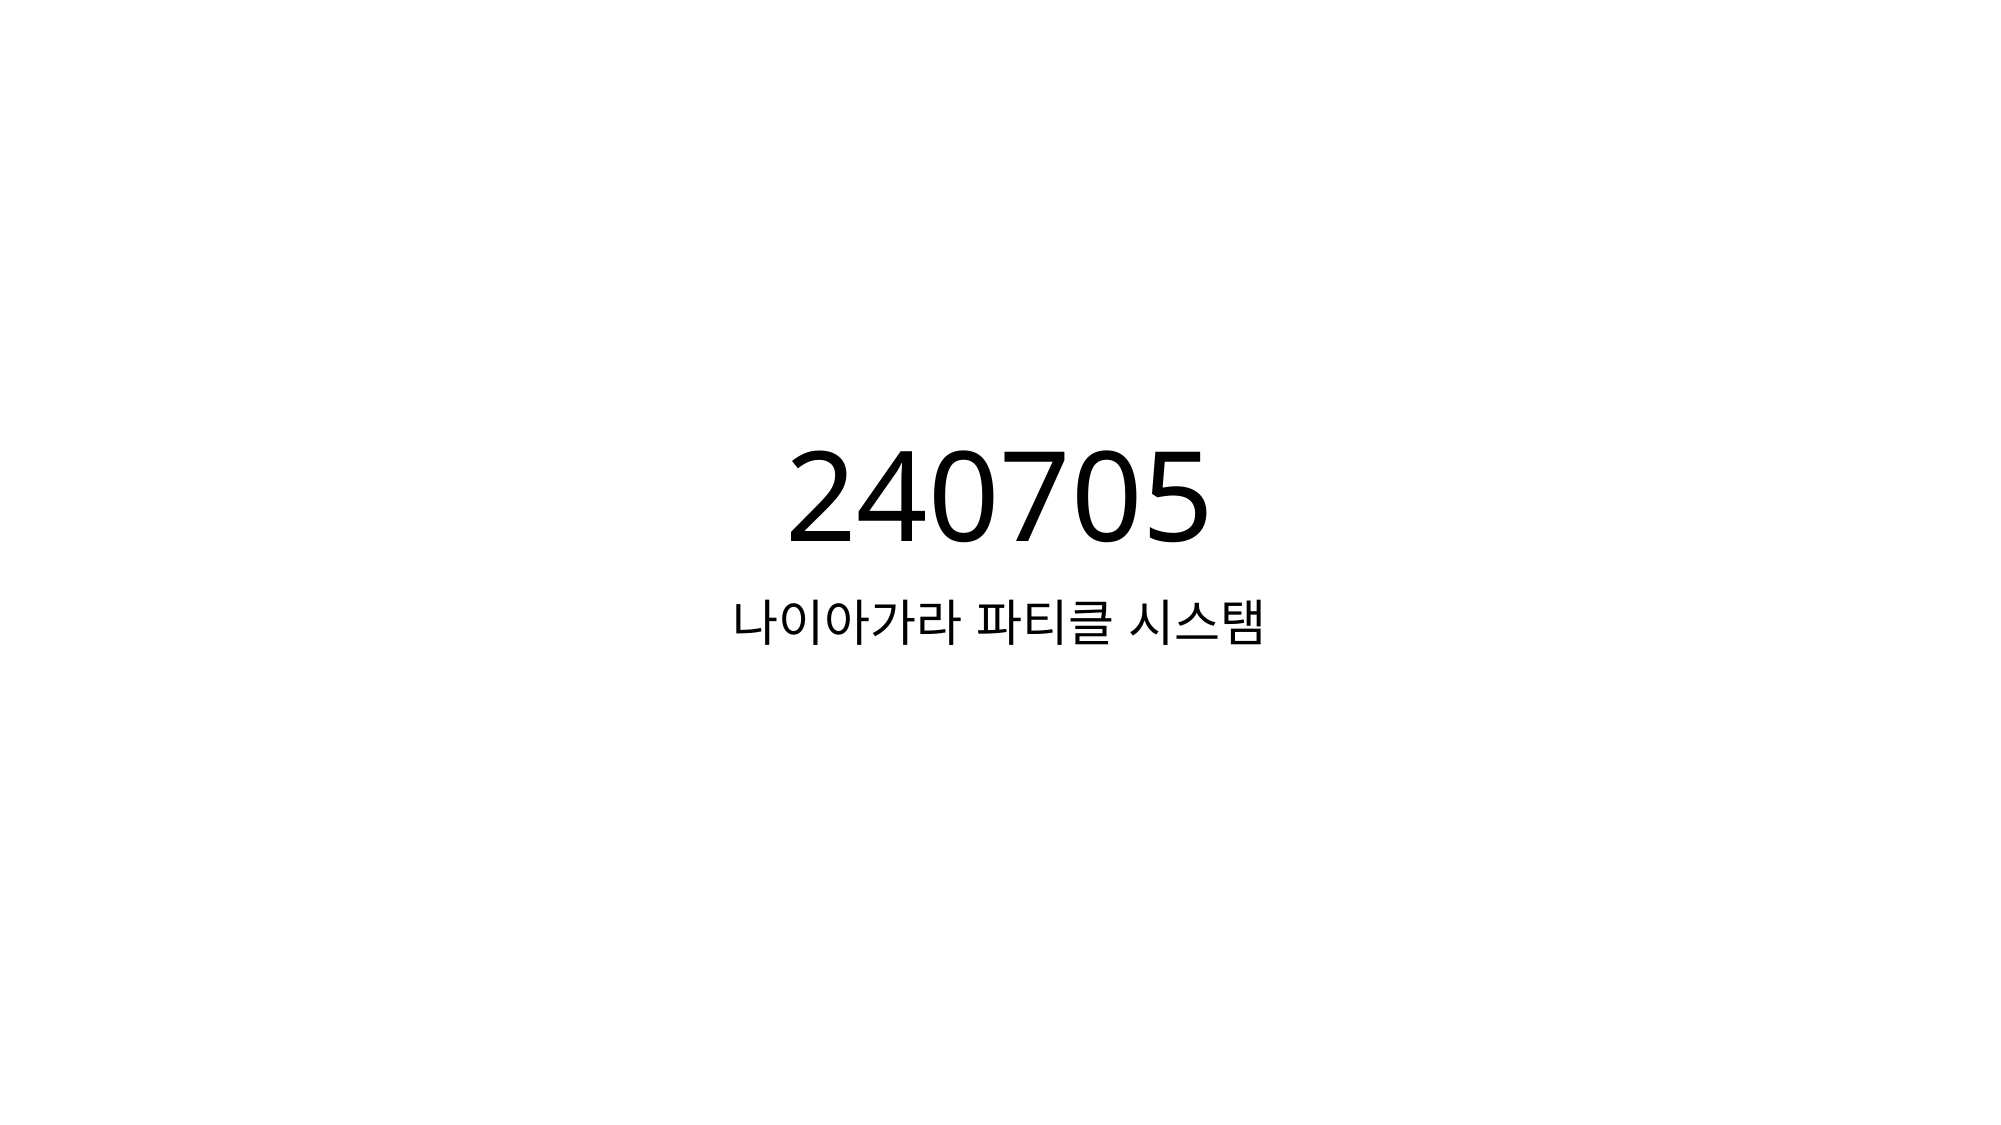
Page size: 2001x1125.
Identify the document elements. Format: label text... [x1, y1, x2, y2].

subtitle 나이아가라 파티클 시스탬 [249, 590, 1750, 863]
title 240705 [249, 184, 1750, 576]
